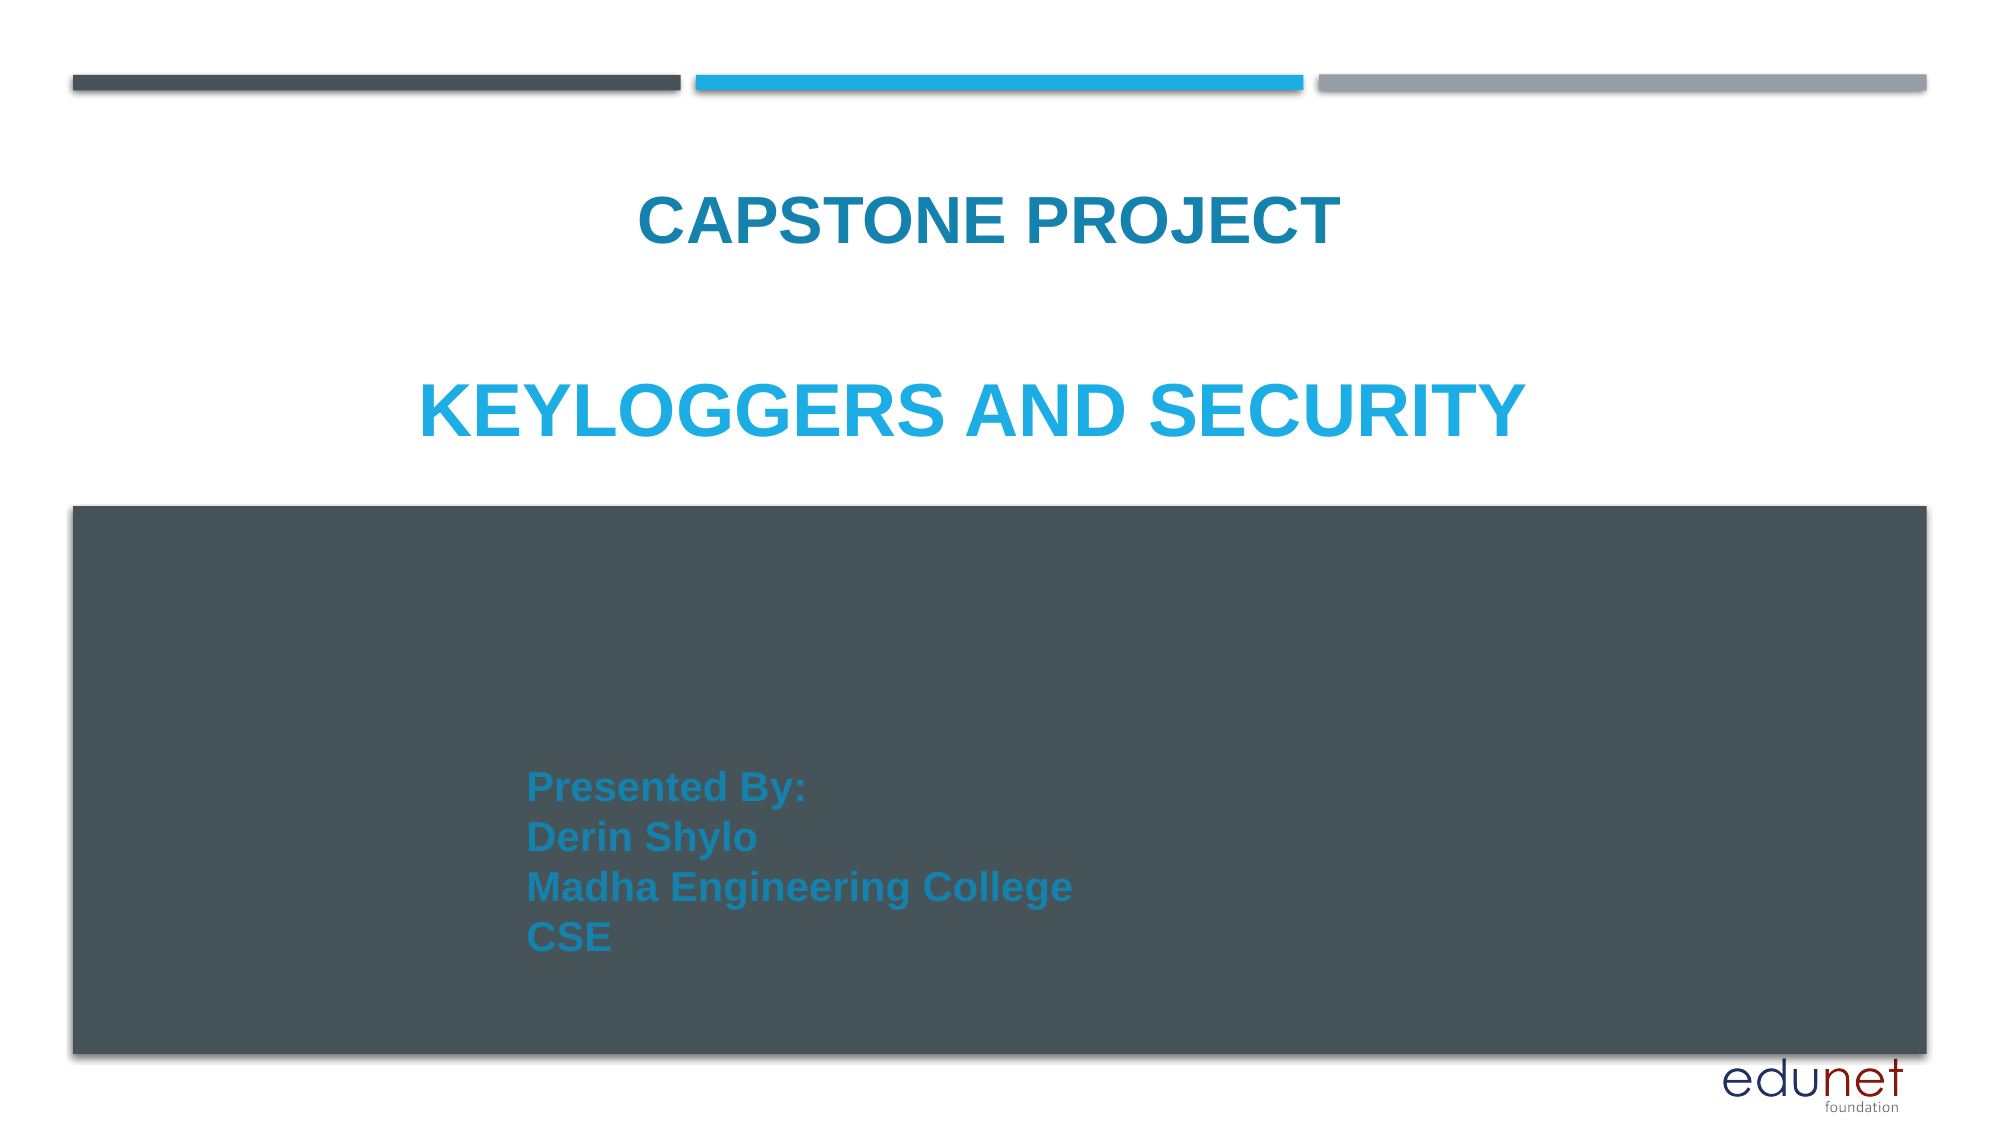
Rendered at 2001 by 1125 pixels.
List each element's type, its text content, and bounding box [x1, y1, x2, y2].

title Keyloggers and security [222, 298, 1723, 460]
text_box CAPSTONE PROJECT [0, 169, 2000, 265]
picture [1719, 1056, 1905, 1116]
text_box Presented By: Derin Shylo Madha Engineering College CSE [511, 752, 1821, 968]
